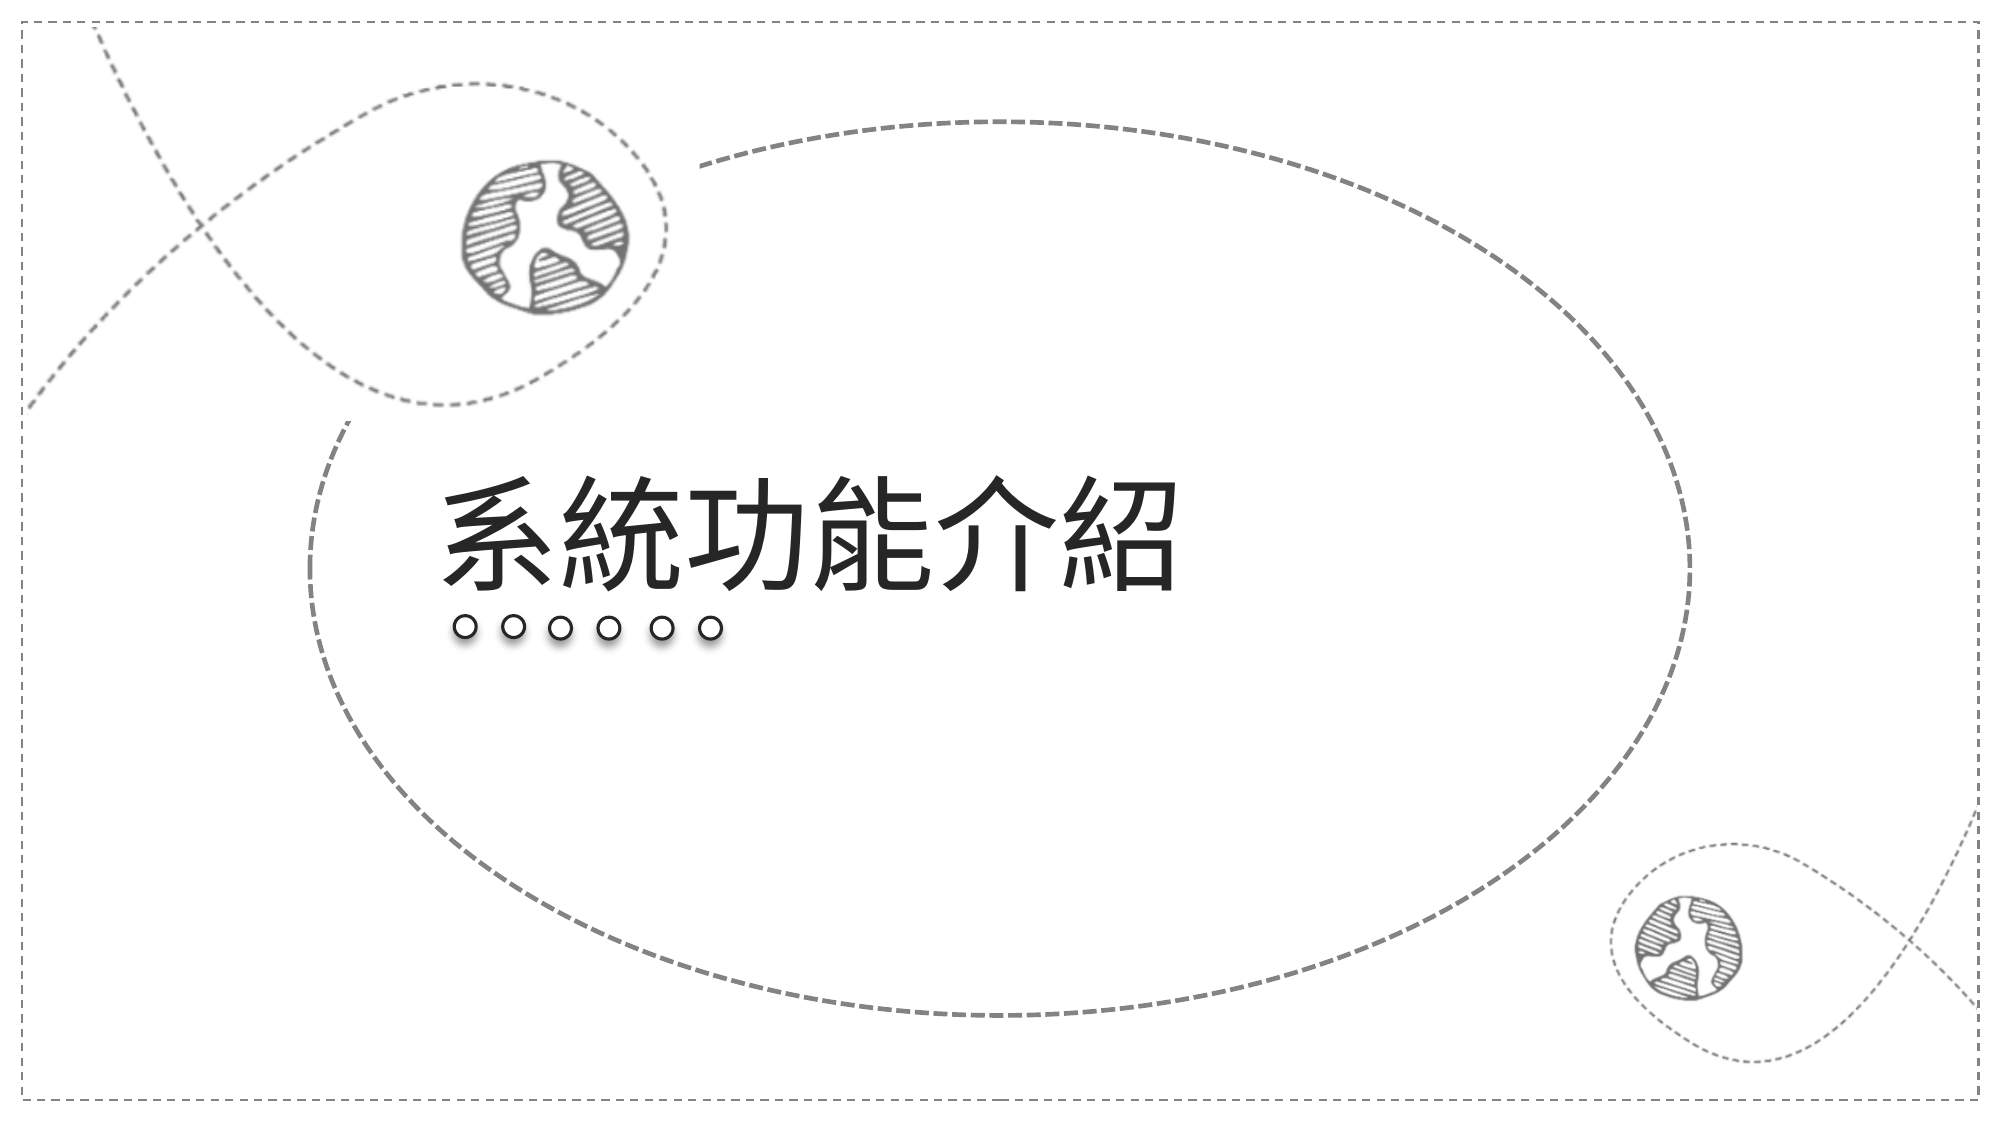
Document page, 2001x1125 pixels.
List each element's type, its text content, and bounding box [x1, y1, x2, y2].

text_box [1528, 279, 1691, 857]
text_box [365, 561, 507, 988]
text_box 系統功能介紹 [420, 561, 507, 614]
text_box [502, 617, 507, 636]
text_box [453, 615, 477, 639]
text_box [308, 561, 365, 746]
picture [26, 0, 1977, 1125]
